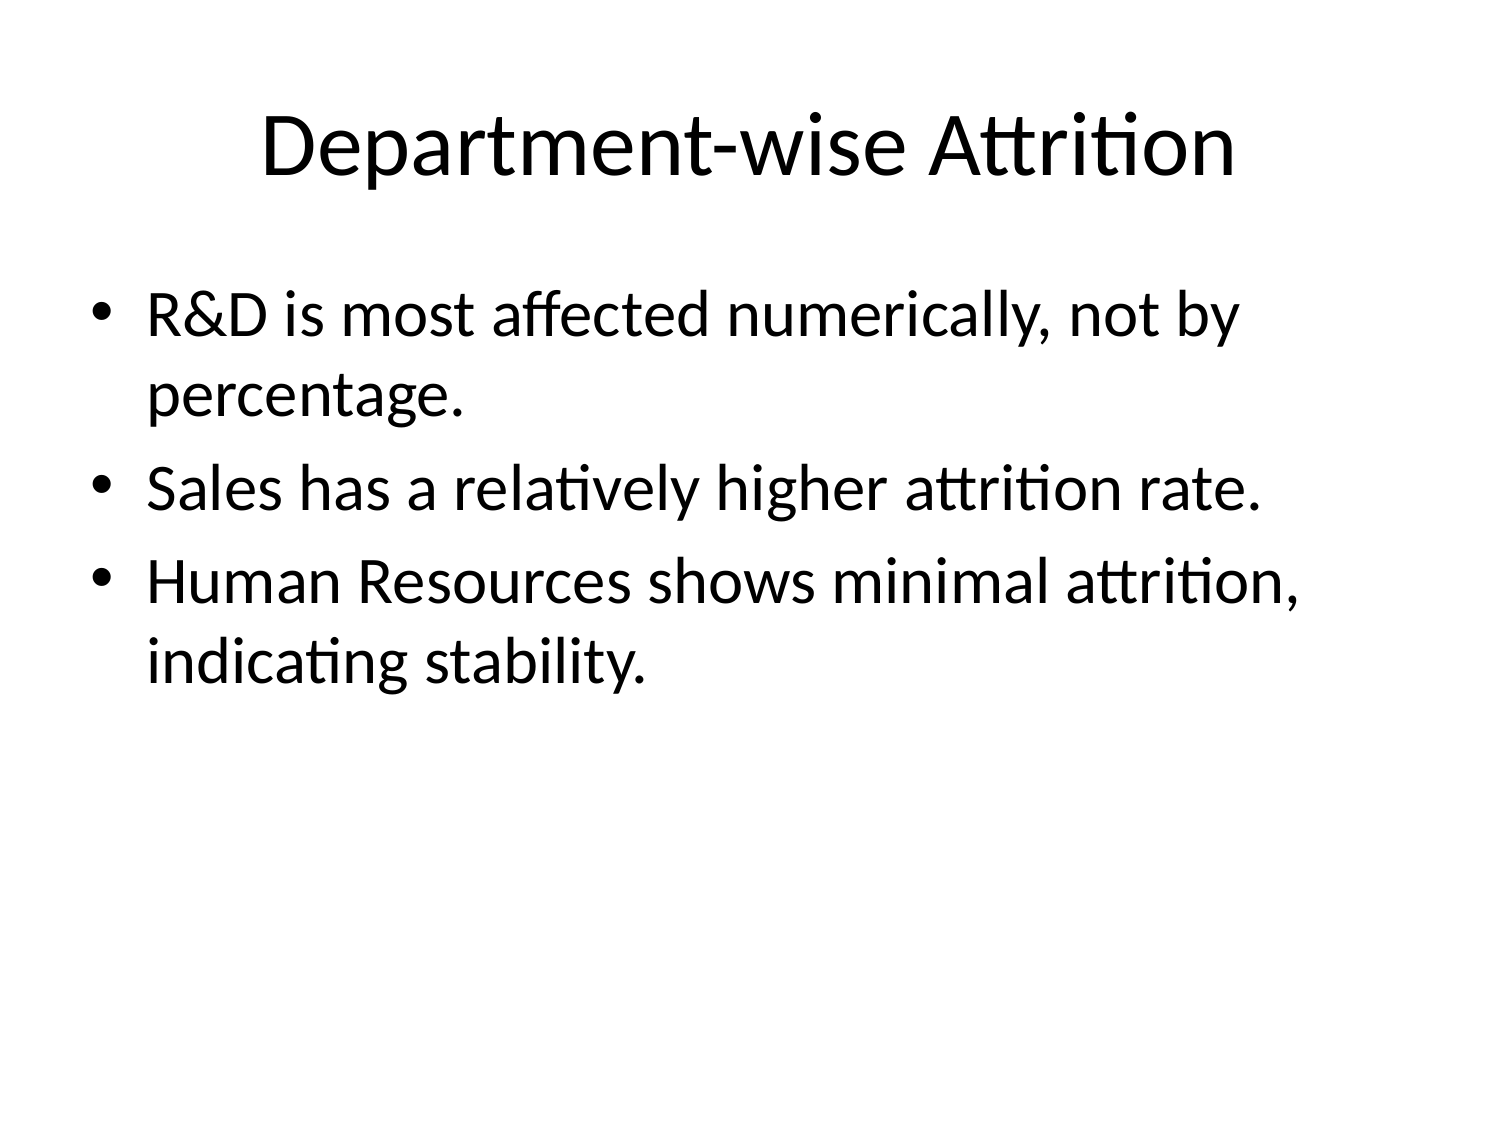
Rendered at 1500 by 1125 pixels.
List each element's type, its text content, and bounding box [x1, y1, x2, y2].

title Department-wise Attrition [75, 45, 1425, 233]
list R&D is most affected numerically, not by percentage. Sales has a relatively higher attrition rate. Human Resources shows minimal attrition, indicating stability. [75, 262, 1425, 1005]
